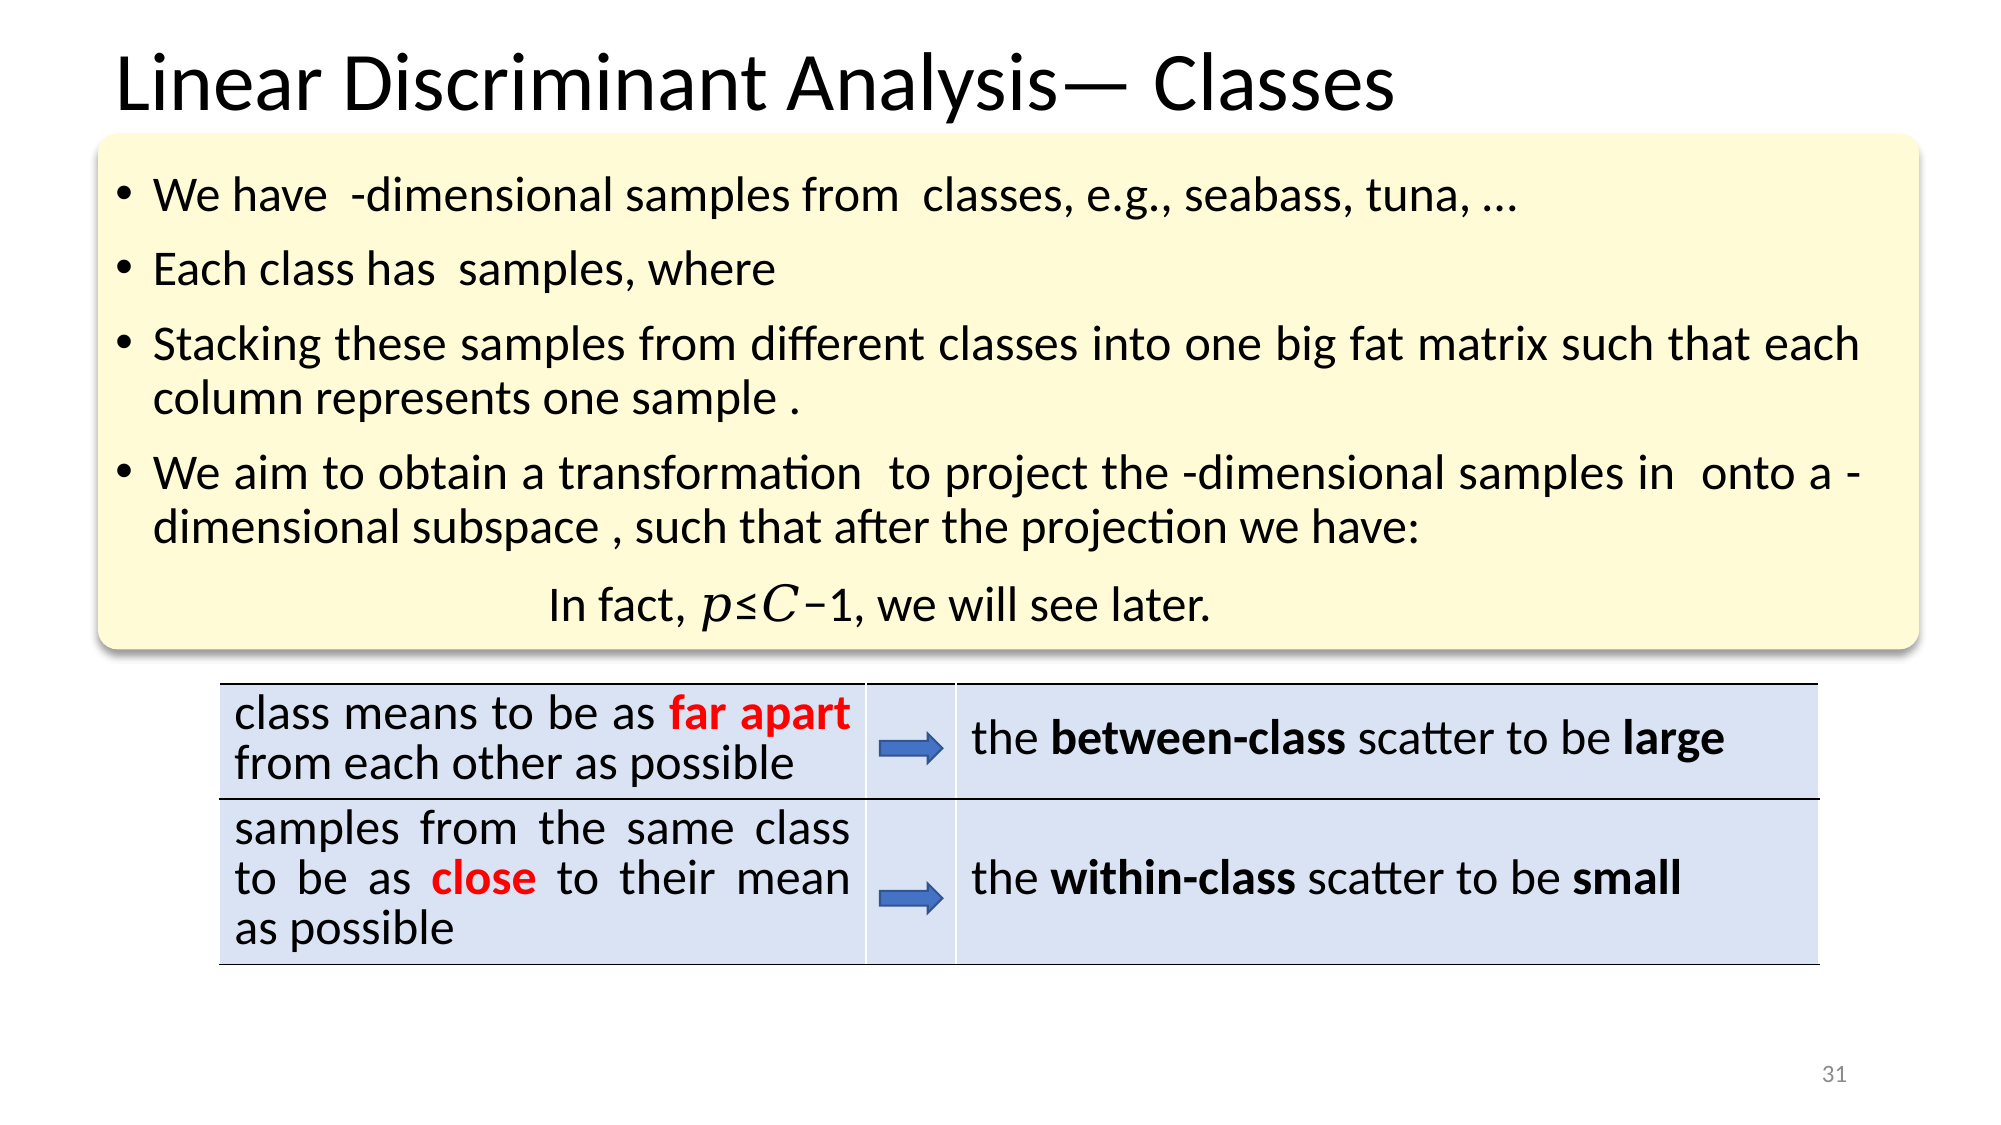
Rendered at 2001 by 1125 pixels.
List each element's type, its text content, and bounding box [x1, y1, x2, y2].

text_box In fact, 𝑝≤𝐶−1, we will see later. [533, 564, 1227, 639]
text_box [878, 731, 944, 766]
text_box [97, 133, 1920, 650]
table_header the between-class scatter to be large [957, 685, 1818, 798]
slide_number 31 [1412, 1042, 1863, 1103]
text_box [878, 881, 944, 916]
table_cell the within-class scatter to be small [957, 800, 1818, 964]
table_cell samples from the same class to be as close to their mean as possible [220, 800, 865, 964]
table_header [867, 685, 955, 798]
table_header class means to be as far apart from each other as possible [220, 685, 865, 798]
table_cell [867, 800, 955, 964]
